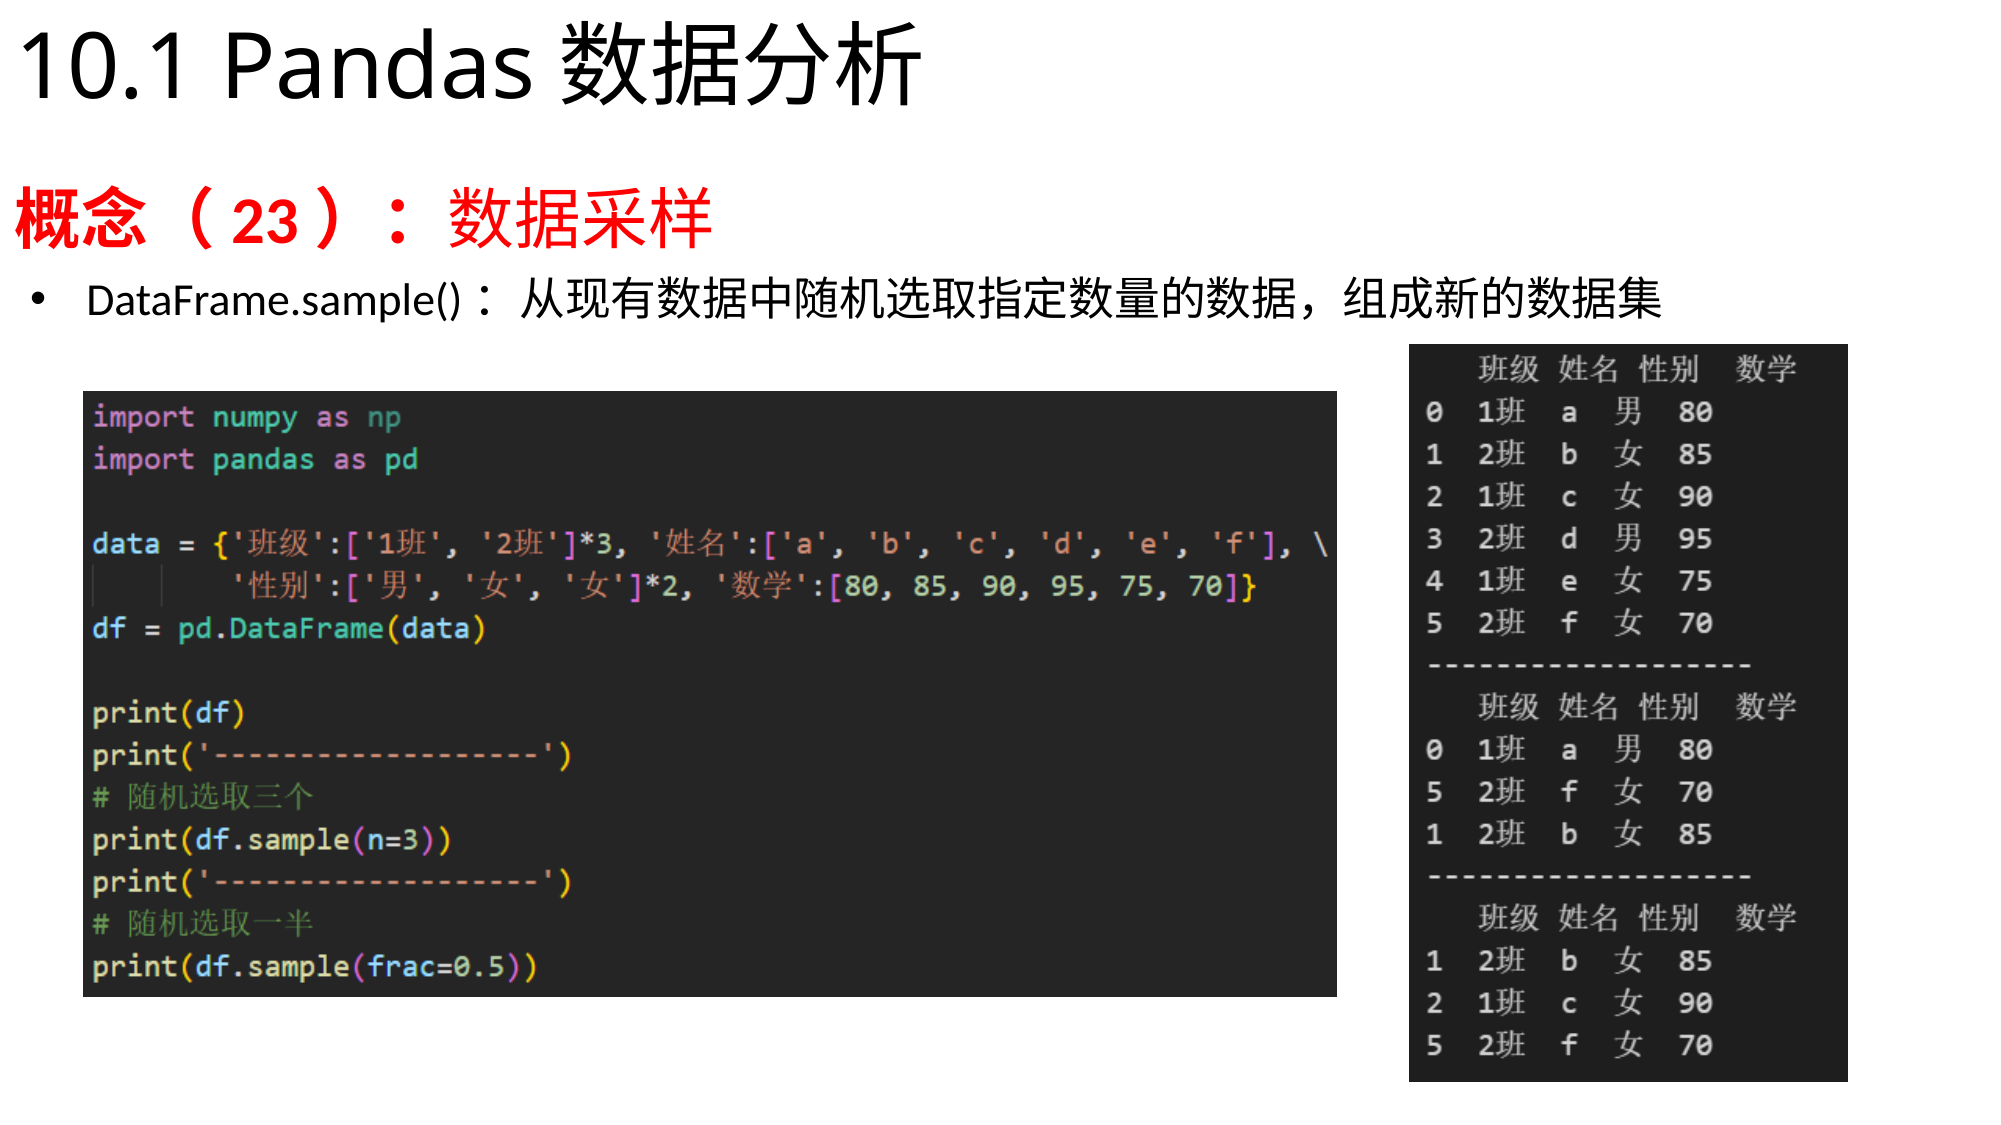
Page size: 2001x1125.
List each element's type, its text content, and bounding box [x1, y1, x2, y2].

picture [83, 391, 1337, 997]
picture [1409, 344, 1848, 1082]
text_box 概念（23）：数据采样 [0, 169, 2000, 264]
title 10.1 Pandas数据分析 [0, 0, 2000, 138]
text_box DataFrame.sample()：从现有数据中随机选取指定数量的数据，组成新的数据集 [15, 262, 2000, 333]
